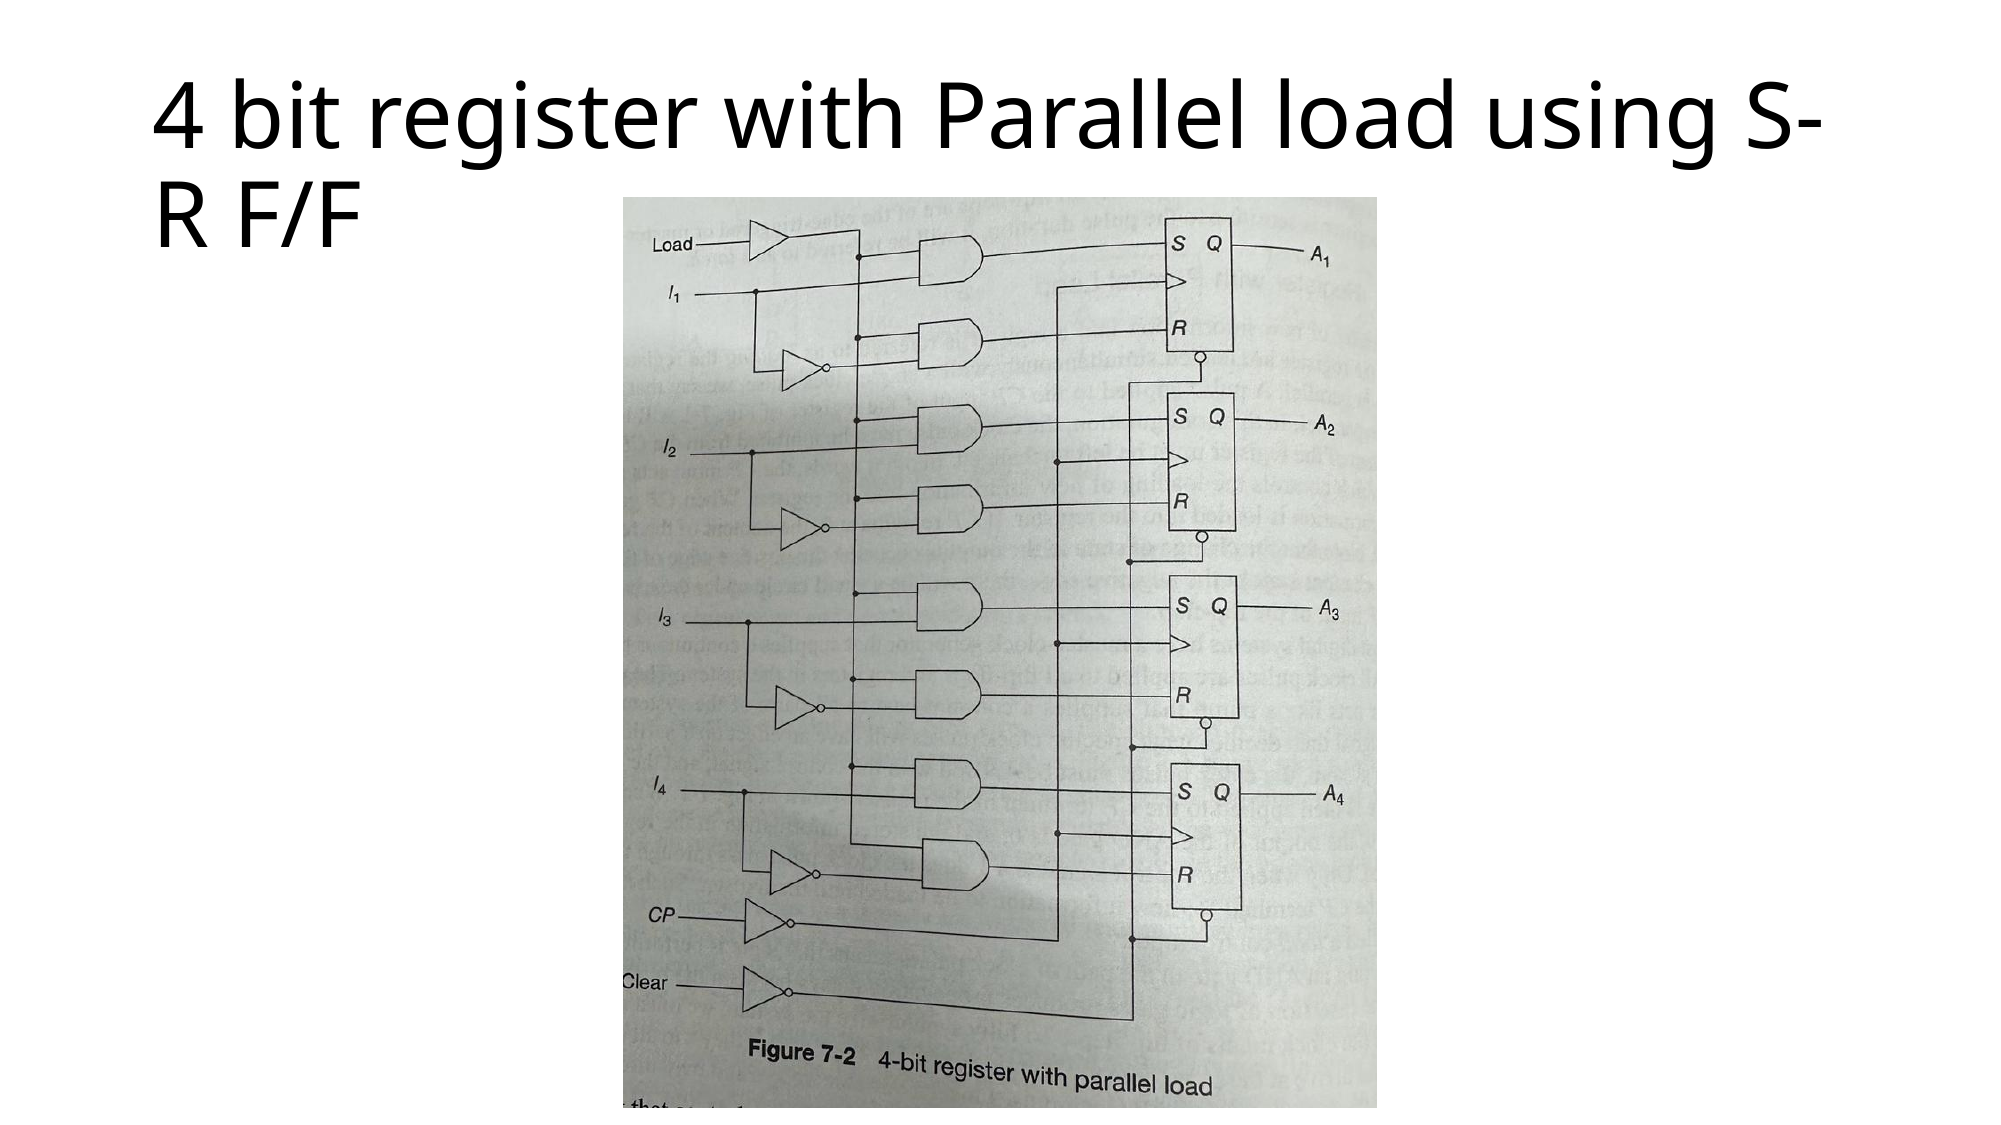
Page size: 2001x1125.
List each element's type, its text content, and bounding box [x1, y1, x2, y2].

title 4 bit register with Parallel load using S-R F/F [137, 59, 1863, 278]
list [623, 197, 1377, 1108]
